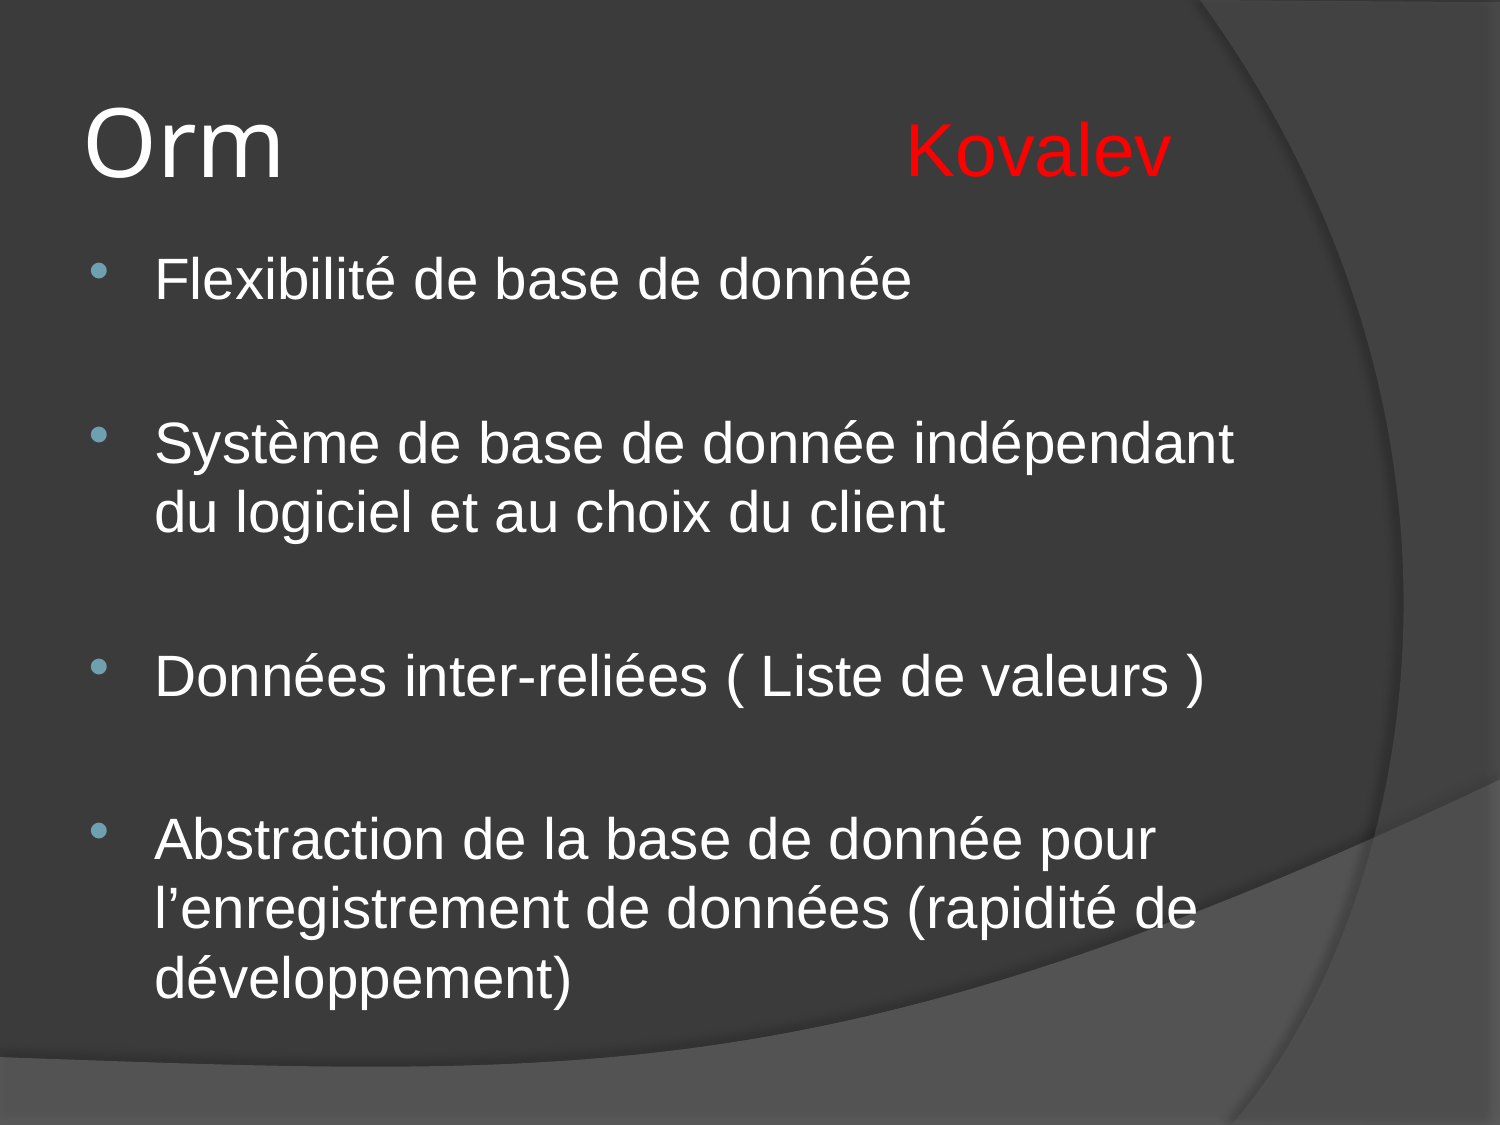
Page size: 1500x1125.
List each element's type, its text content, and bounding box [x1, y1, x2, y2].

text_box Kovalev [890, 93, 1196, 199]
title Orm [75, 45, 1300, 233]
list Flexibilité de base de donnée Système de base de donnée indépendant du logiciel et au choix du client Données inter-reliées ( Liste de valeurs ) Abstraction de la base de donnée pour l’enregistrement de données (rapidité de développement) [70, 234, 1296, 1052]
